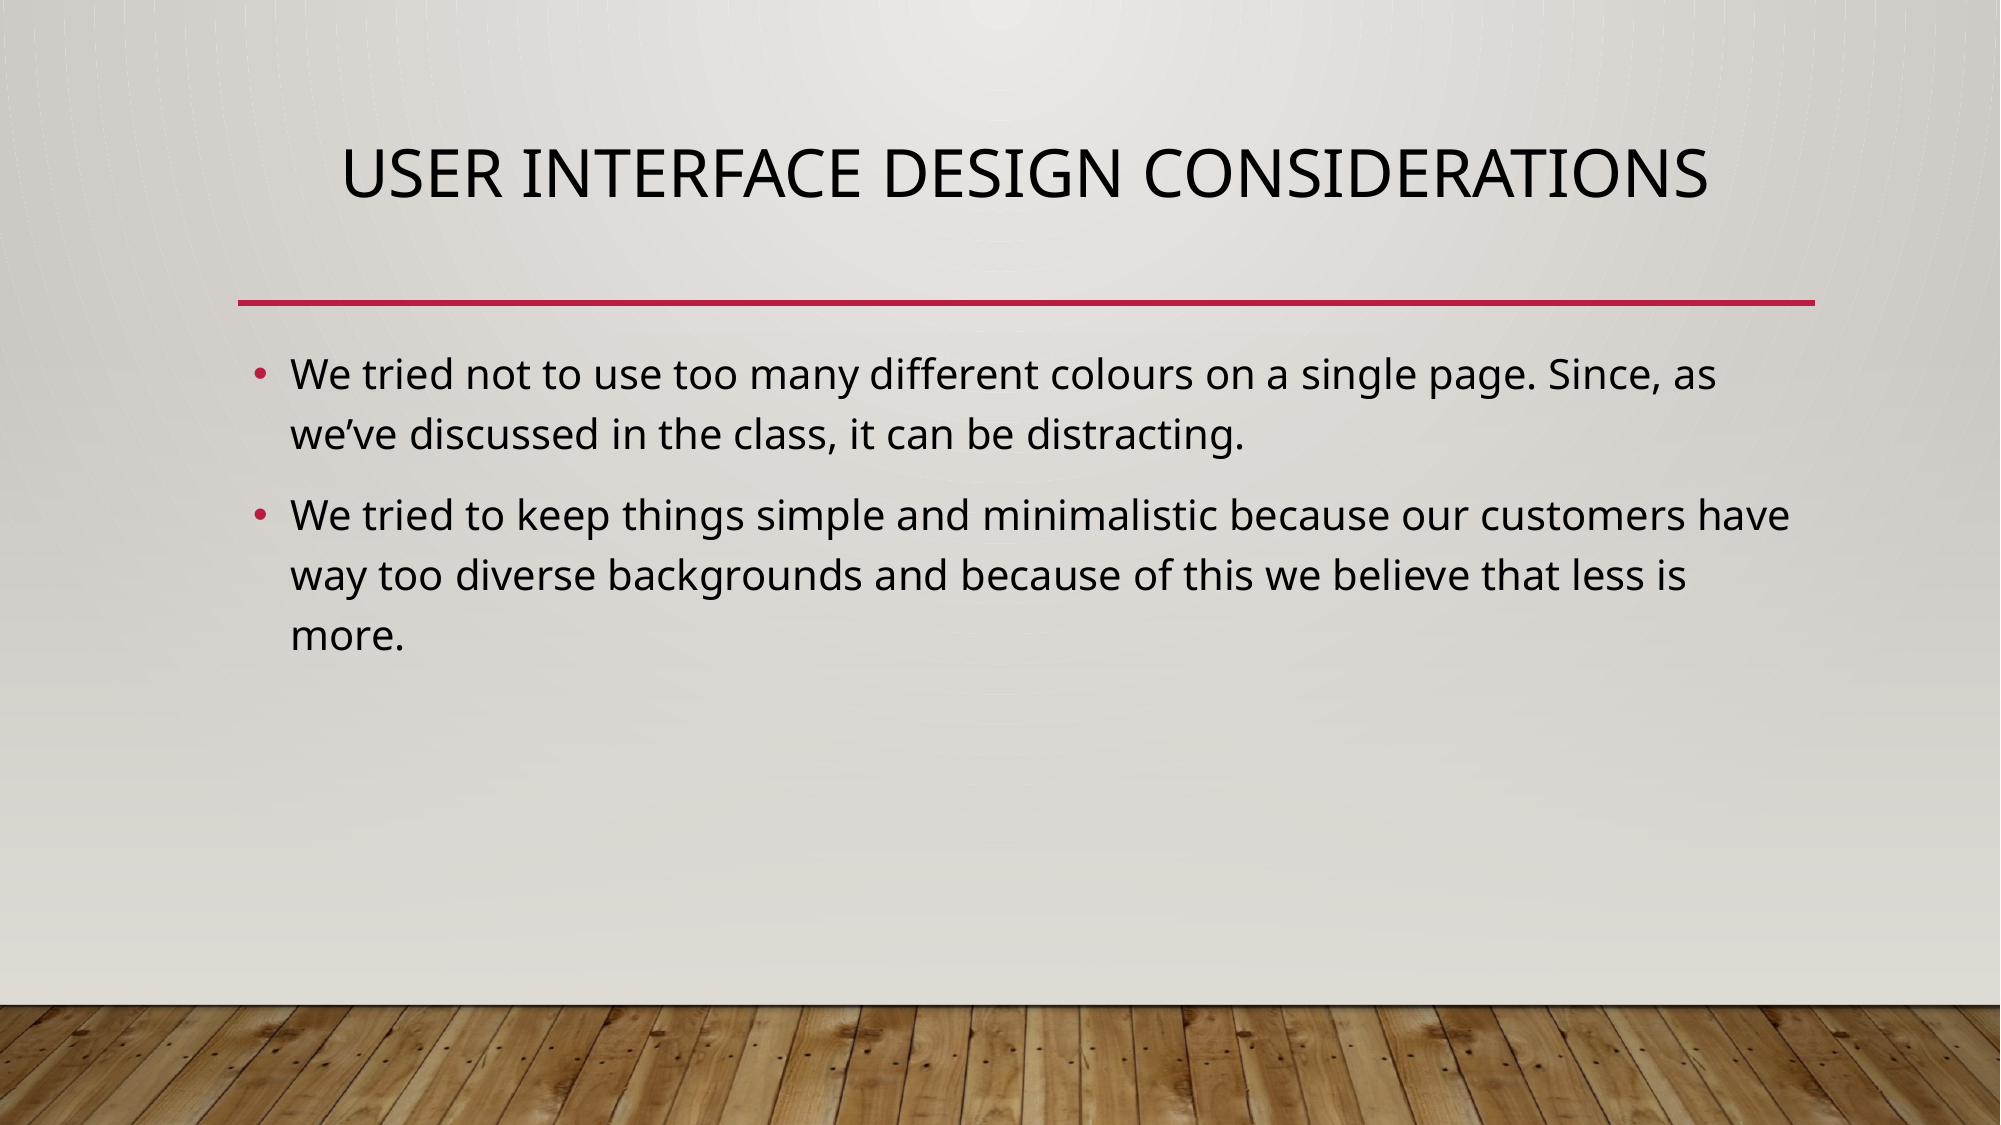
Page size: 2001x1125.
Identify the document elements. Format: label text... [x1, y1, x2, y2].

title USER INTERFACE DESIGN CONSIDERATIONS [238, 131, 1814, 305]
list We tried not to use too many different colours on a single page. Since, as we’ve discussed in the class, it can be distracting. We tried to keep things simple and minimalistic because our customers have way too diverse backgrounds and because of this we believe that less is more. [238, 330, 1814, 897]
picture [0, 1005, 2000, 1125]
